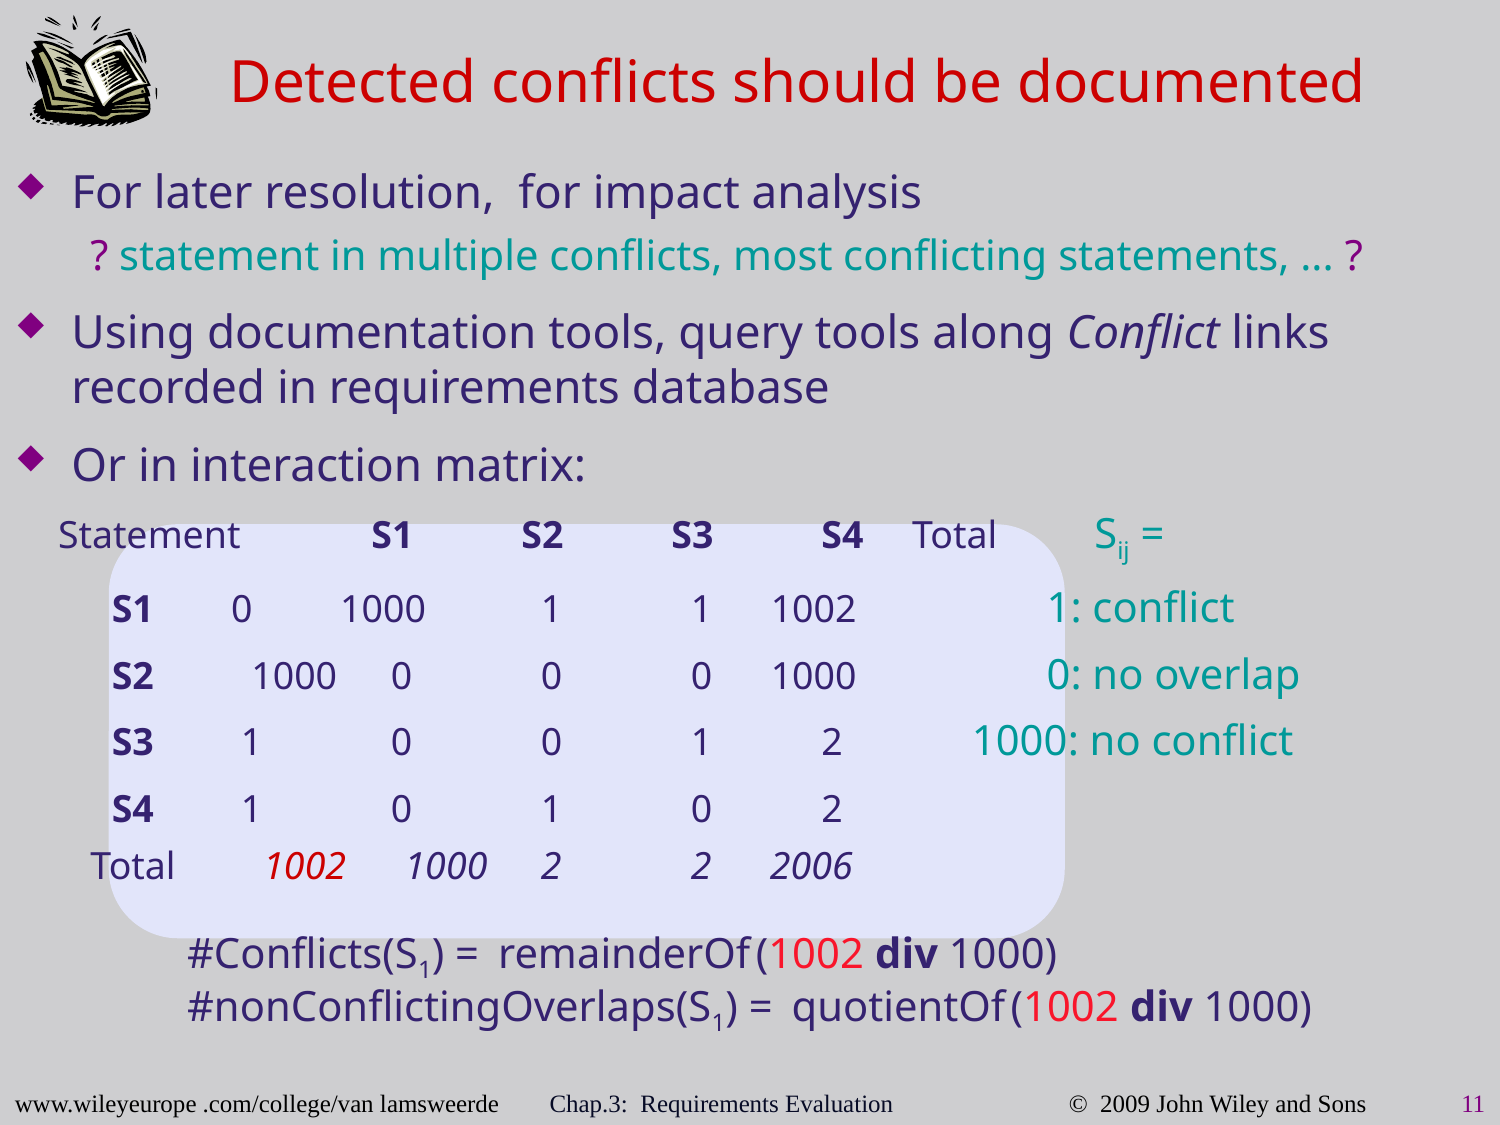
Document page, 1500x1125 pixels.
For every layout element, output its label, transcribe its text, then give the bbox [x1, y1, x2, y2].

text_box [25, 11, 161, 131]
list For later resolution, for impact analysis ? statement in multiple conflicts, most conflicting statements, ... ? Using documentation tools, query tools along Conflict links recorded in requirements database Or in interaction matrix: Statement S1 S2 S3 S4 Total Sij = S1 0 1000 1 1 1002 1: conflict S2 1000 0 0 0 1000 0: no overlap S3 1 0 0 1 2 1000: no conflict S4 1 0 1 0 2 Total 1002 1000 2 2 2006 #Conflicts(S1) = remainderOf (1002 div 1000) #nonConflictingOverlaps(S1) = quotientOf (1002 div 1000) [0, 140, 1452, 1044]
title Detected conflicts should be documented [125, 16, 1470, 142]
